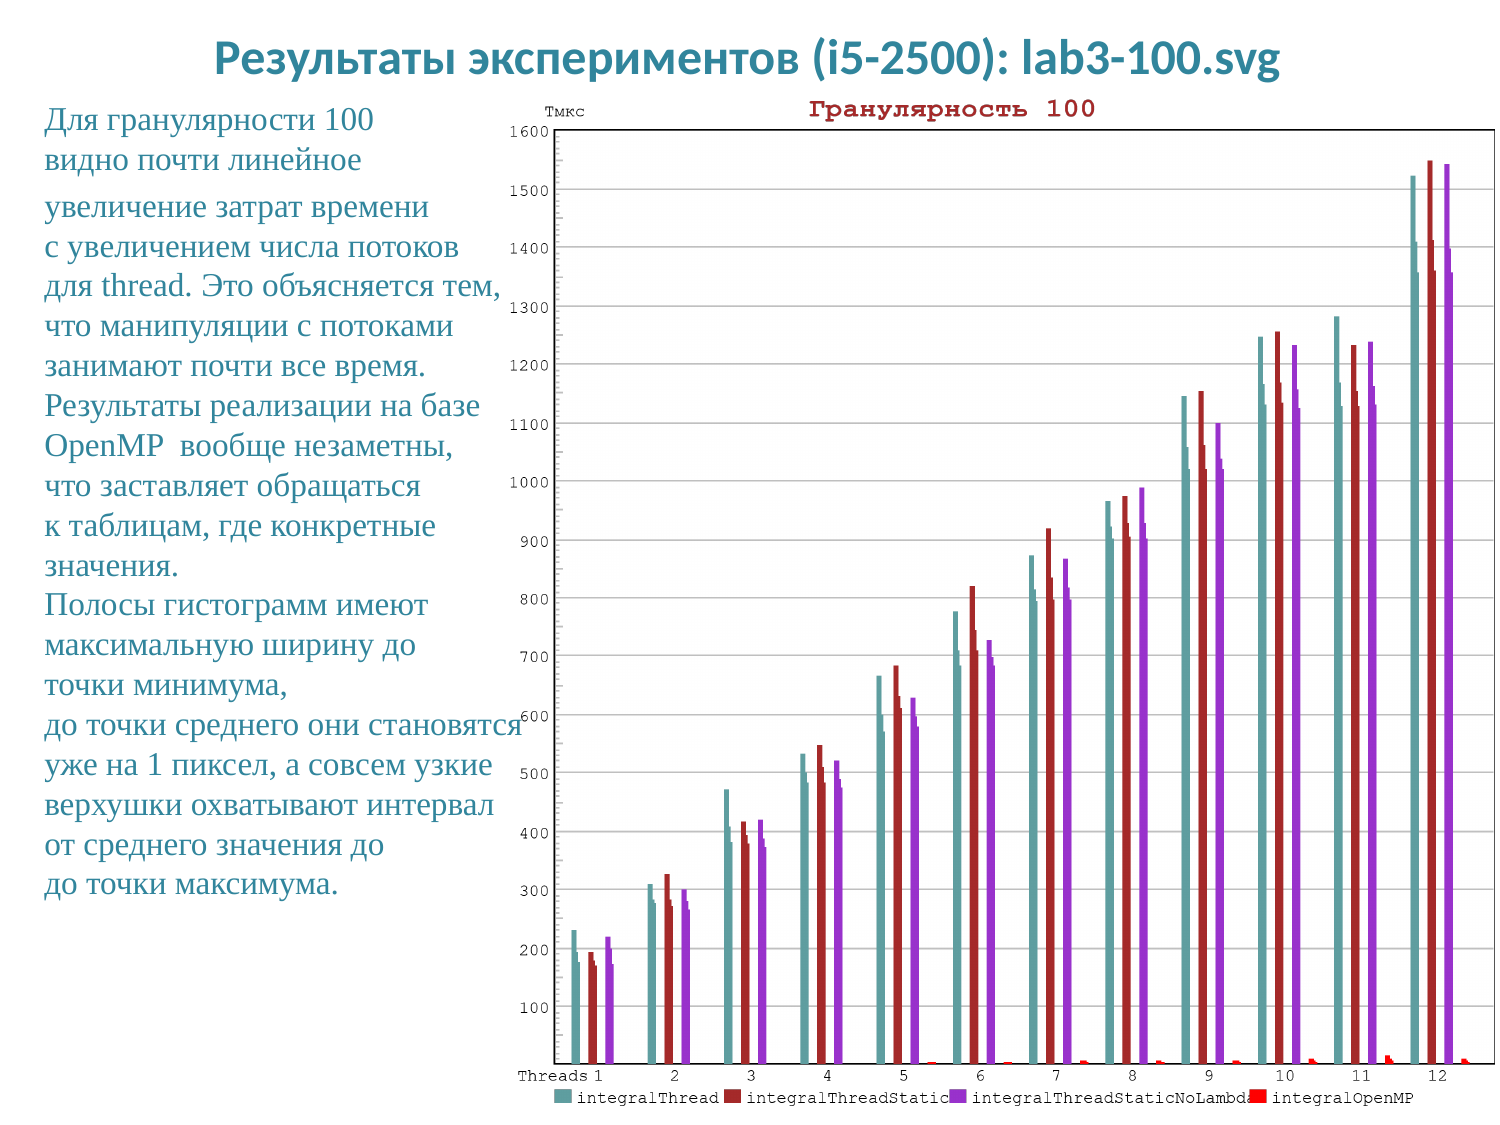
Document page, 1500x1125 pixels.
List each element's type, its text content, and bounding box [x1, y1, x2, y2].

title Результаты экспериментов (i5-2500): lab3-100.svg [29, 19, 1466, 90]
picture [500, 89, 1495, 1107]
list Для гранулярности 100 видно почти линейное увеличение затрат времени с увеличением числа потоков для thread. Это объясняется тем, что манипуляции с потоками занимают почти все время. Результаты реализации на базе OpenMP вообще незаметны, что заставляет обращаться к таблицам, где конкретные значения. Полосы гистограмм имеют максимальную ширину до точки минимума, до точки среднего они становятся уже на 1 пиксел, а совсем узкие верхушки охватывают интервал от среднего значения до до точки максимума. [29, 90, 497, 1005]
